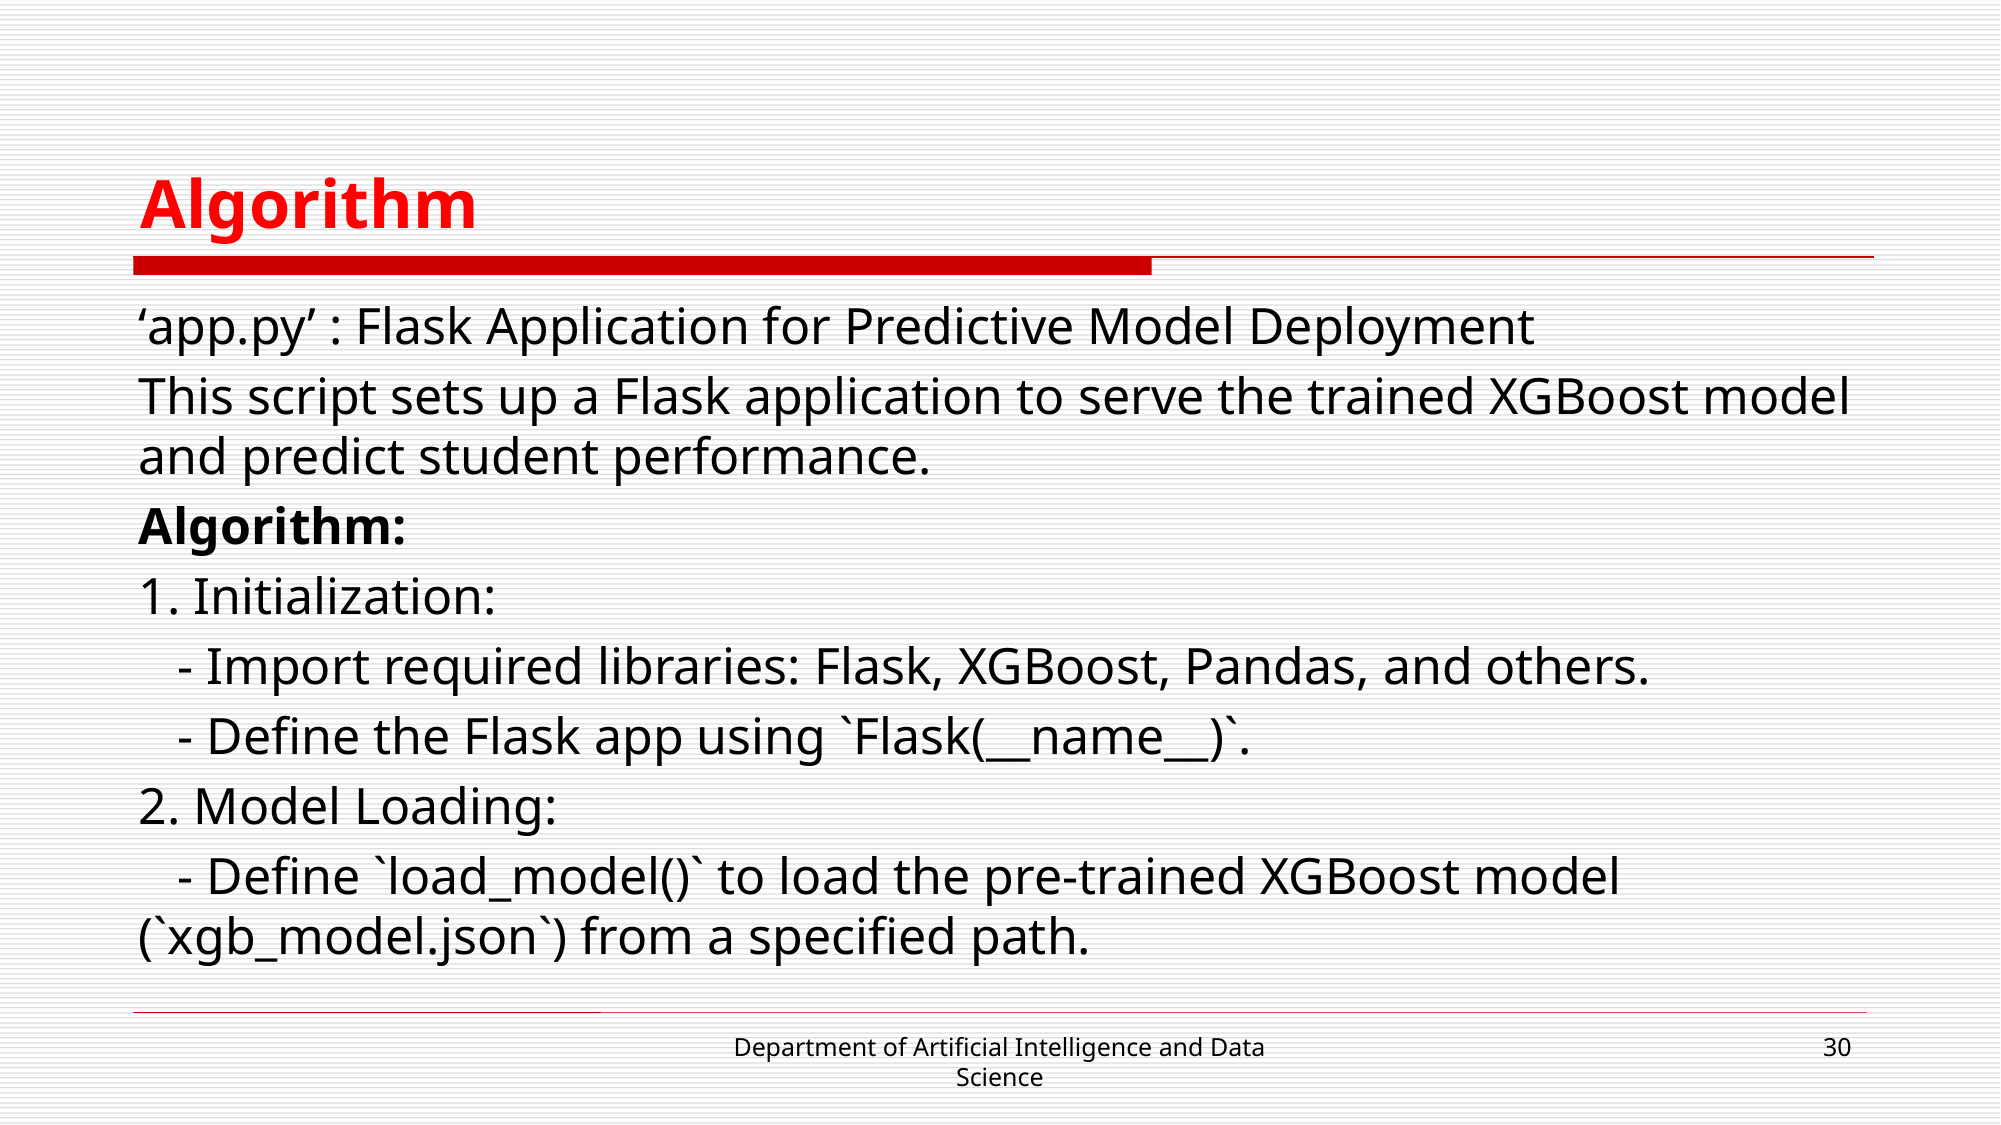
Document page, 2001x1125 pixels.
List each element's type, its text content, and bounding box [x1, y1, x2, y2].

slide_number 30 [1433, 1024, 1867, 1103]
footer Department of Artificial Intelligence and Data Science [683, 1024, 1317, 1103]
picture [0, 0, 2001, 1125]
text_box ‘app.py’ : Flask Application for Predictive Model Deployment This script sets up a Flask application to serve the trained XGBoost model and predict student performance. Algorithm: 1. Initialization: - Import required libraries: Flask, XGBoost, Pandas, and others. - Define the Flask app using `Flask(__name__)`. 2. Model Loading: - Define `load_model()` to load the pre-trained XGBoost model (`xgb_model.json`) from a specified path. [123, 287, 1919, 988]
title Algorithm [125, 50, 1876, 250]
